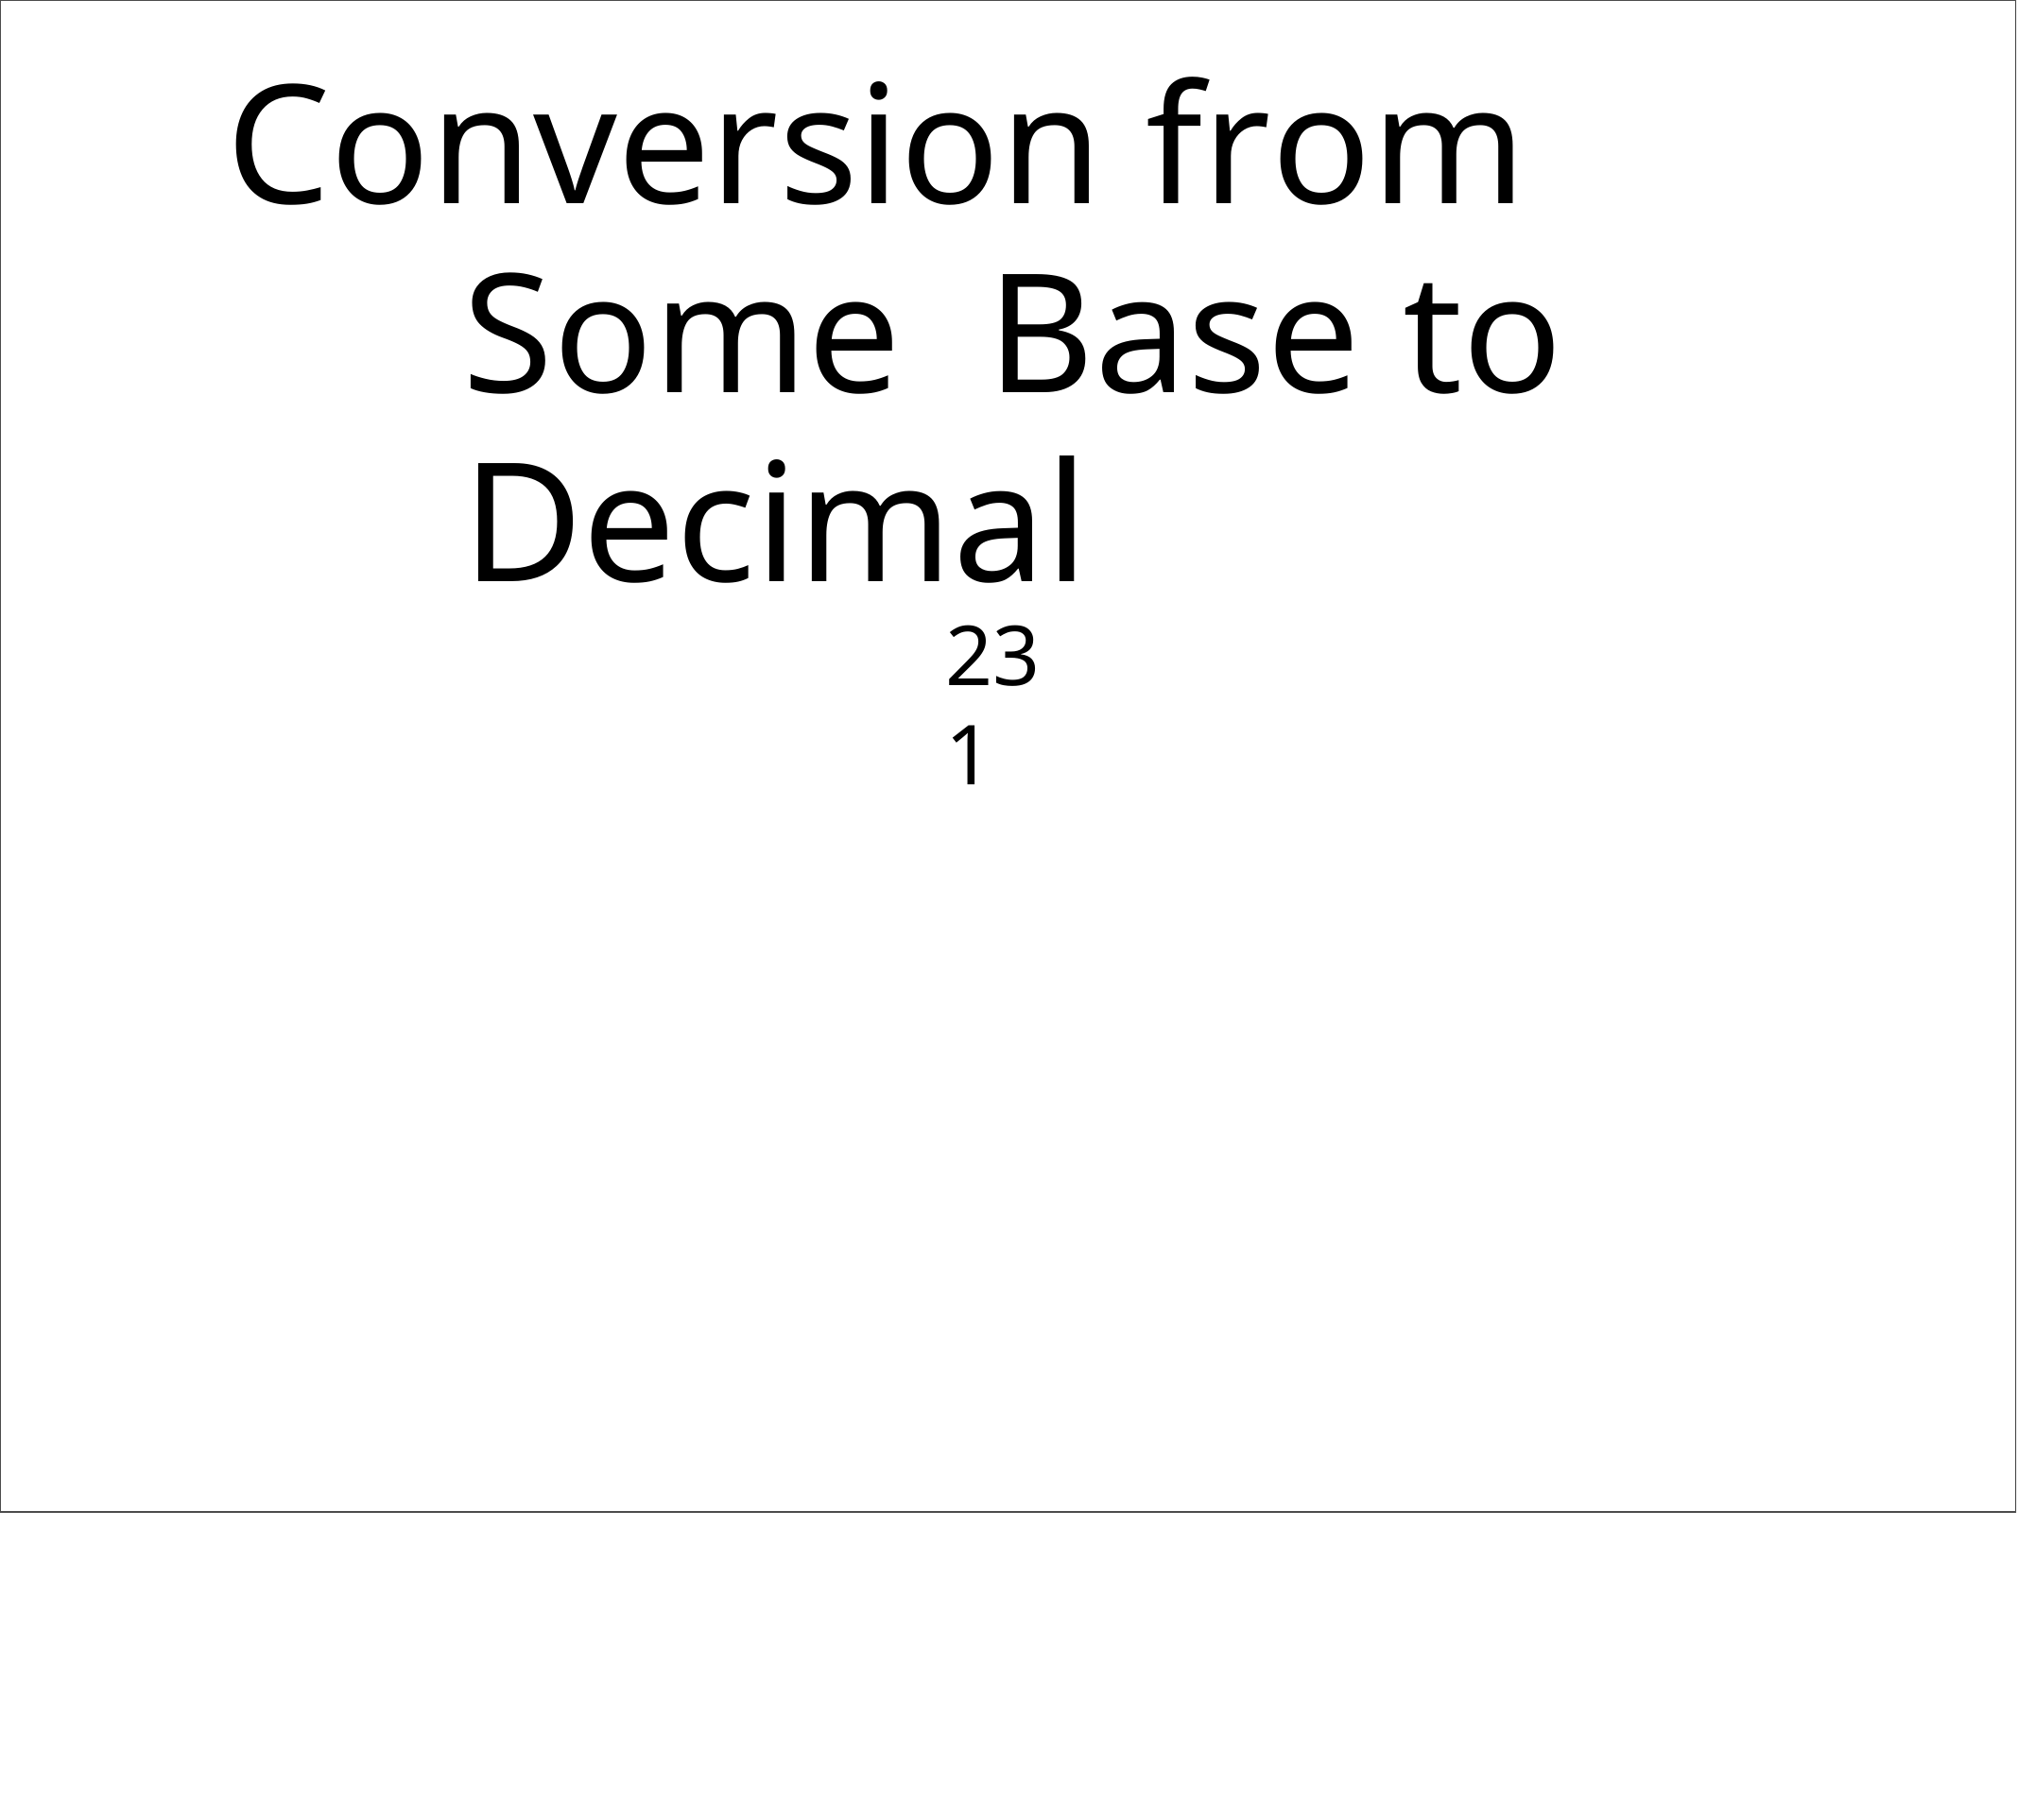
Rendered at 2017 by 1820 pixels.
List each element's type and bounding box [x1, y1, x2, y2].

text_box [0, 0, 2017, 1512]
